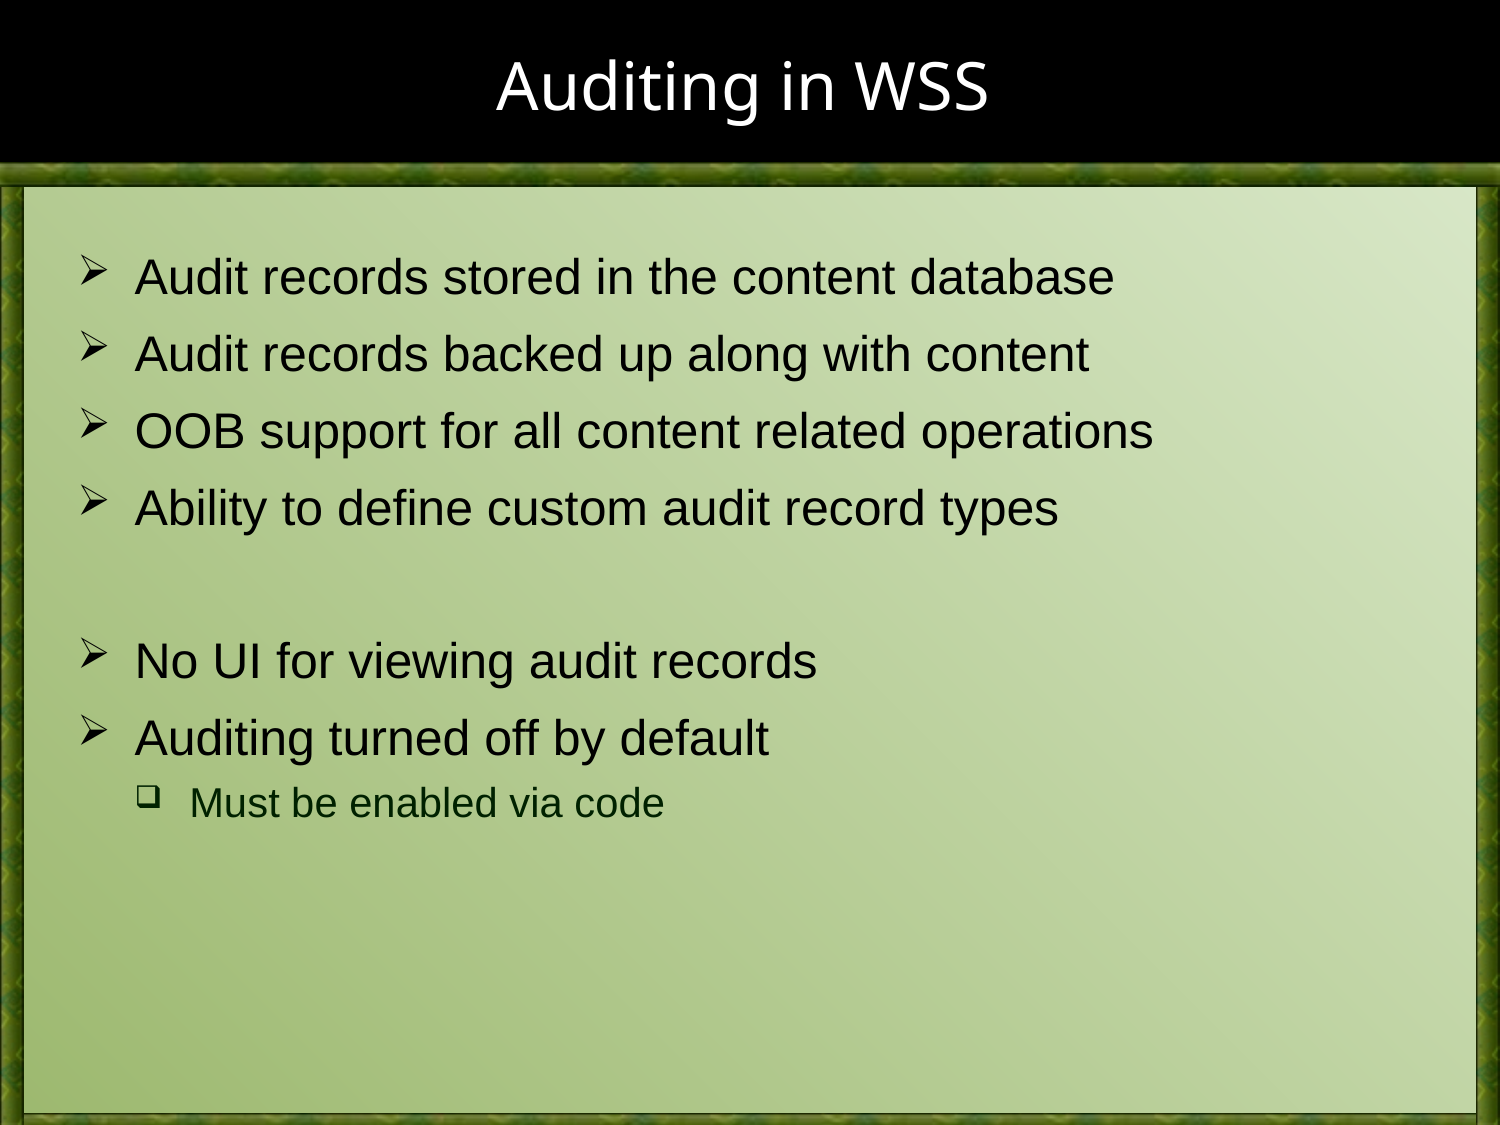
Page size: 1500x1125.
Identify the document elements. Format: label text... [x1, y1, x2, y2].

picture [0, 162, 1500, 1125]
list Audit records stored in the content database Audit records backed up along with content OOB support for all content related operations Ability to define custom audit record types No UI for viewing audit records Auditing turned off by default Must be enabled via code [62, 237, 1438, 1088]
title Auditing in WSS [24, 24, 1463, 143]
